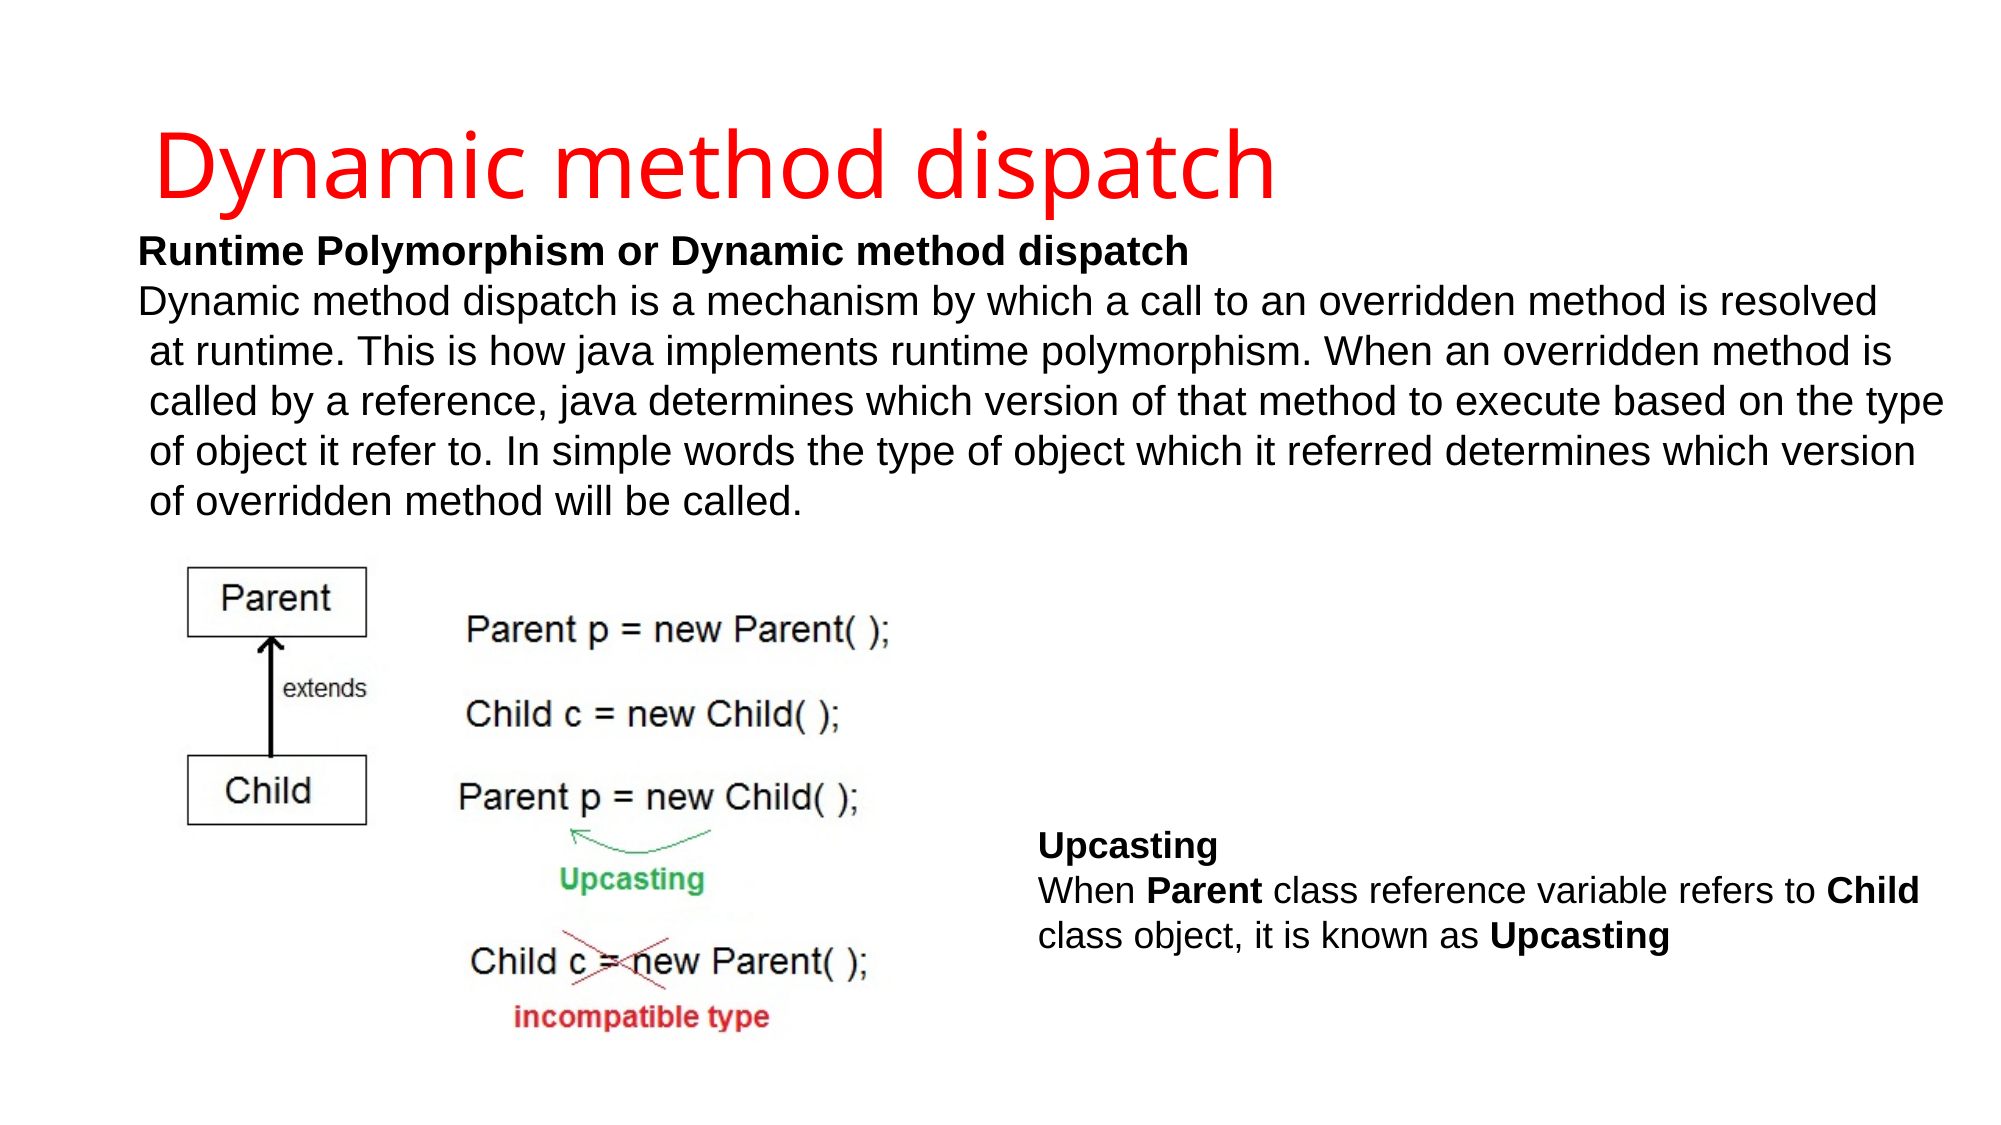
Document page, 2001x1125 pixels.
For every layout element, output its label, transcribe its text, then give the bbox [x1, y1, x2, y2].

picture [163, 539, 977, 1087]
text_box Runtime Polymorphism or Dynamic method dispatch Dynamic method dispatch is a mechanism by which a call to an overridden method is resolved at runtime. This is how java implements runtime polymorphism. When an overridden method is called by a reference, java determines which version of that method to execute based on the type of object it refer to. In simple words the type of object which it referred determines which version of overridden method will be called. [122, 216, 1962, 582]
text_box Upcasting When Parent class reference variable refers to Child class object, it is known as Upcasting [1023, 813, 2000, 963]
title Dynamic method dispatch [137, 59, 1863, 216]
